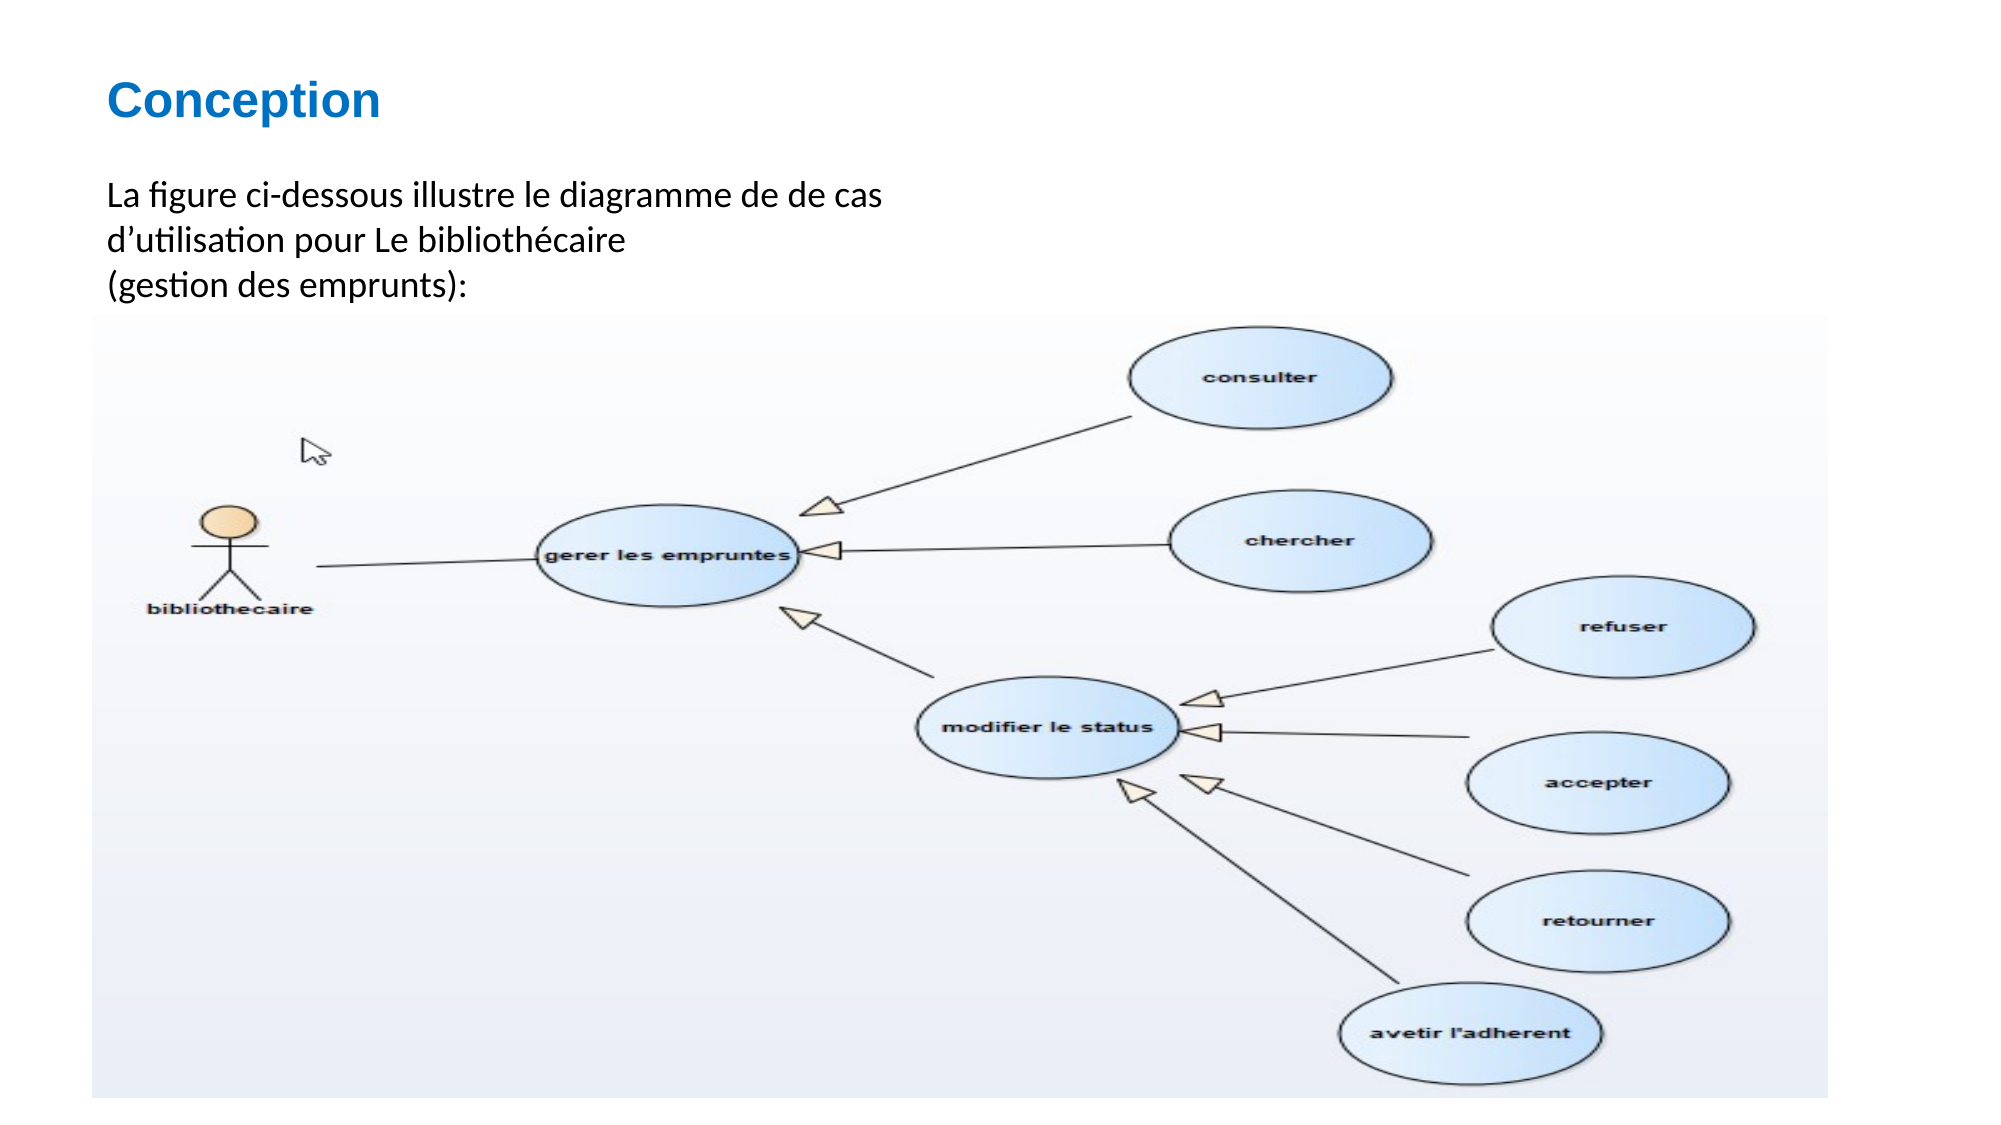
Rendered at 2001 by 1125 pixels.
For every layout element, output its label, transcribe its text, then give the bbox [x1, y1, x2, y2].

text_box La figure ci-dessous illustre le diagramme de de cas d’utilisation pour Le bibliothécaire (gestion des emprunts): [92, 162, 930, 313]
text_box Conception [92, 59, 693, 135]
picture [92, 314, 1828, 1098]
